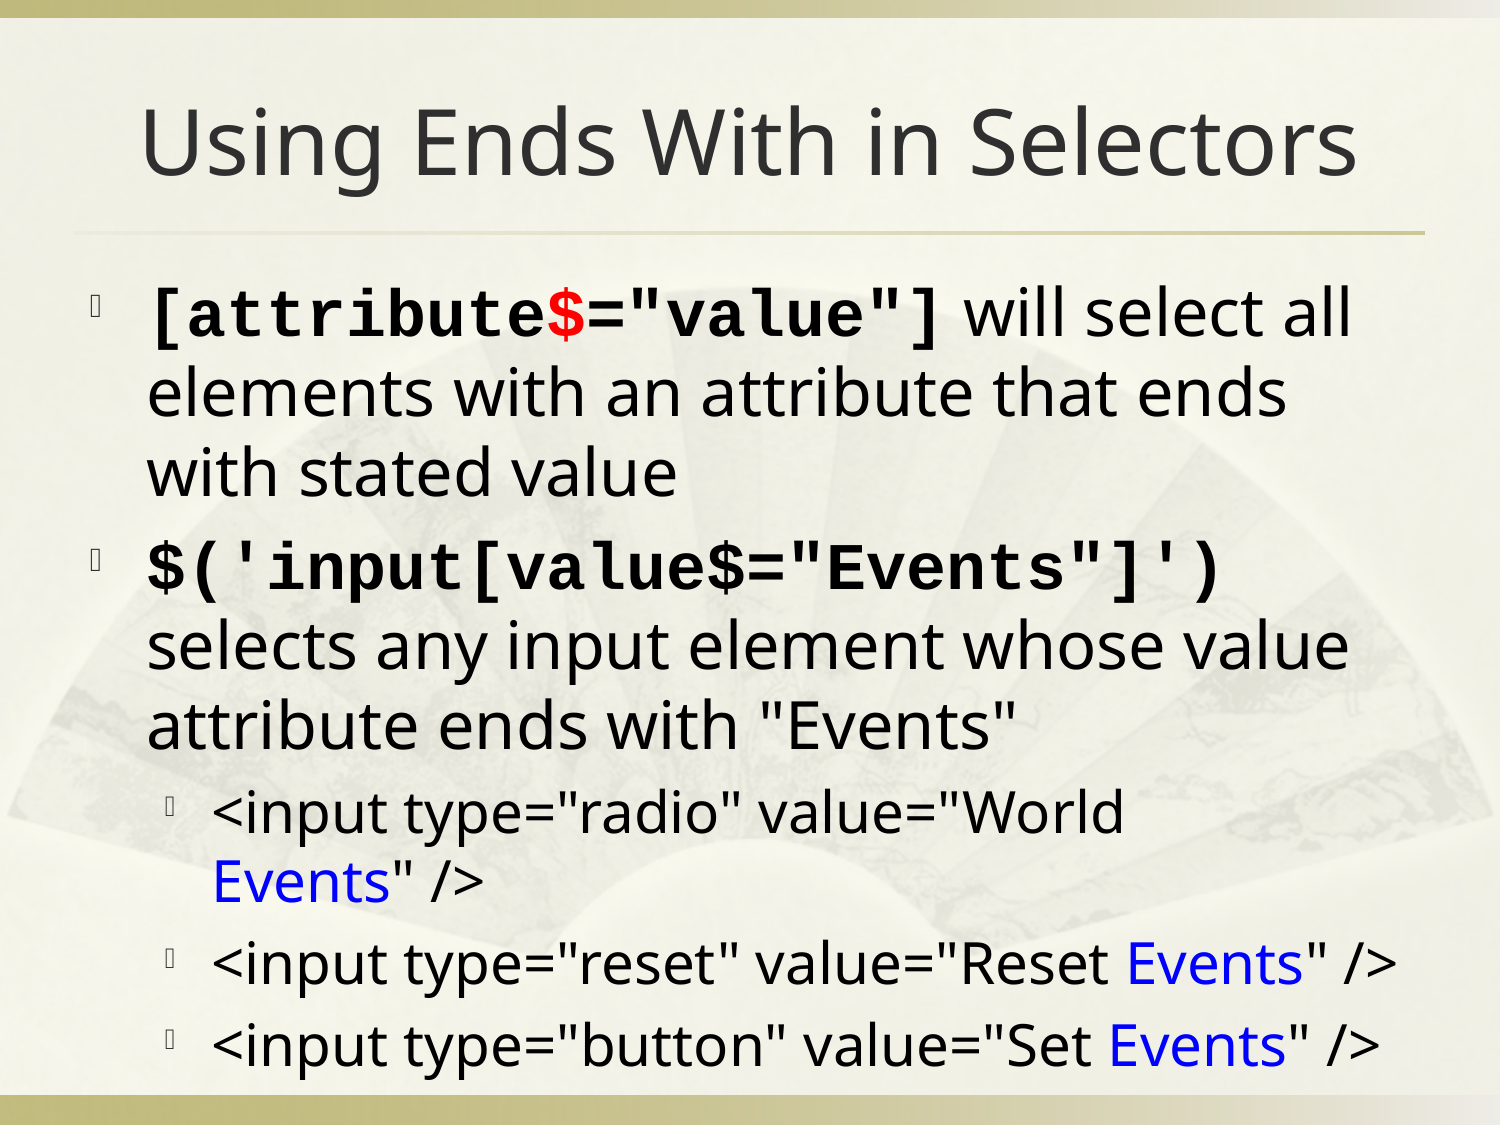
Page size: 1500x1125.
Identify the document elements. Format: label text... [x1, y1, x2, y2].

list [attribute$="value"] will select all elements with an attribute that ends with stated value $('input[value$="Events"]') selects any input element whose value attribute ends with "Events" <input type="radio" value="World Events" /> <input type="reset" value="Reset Events" /> <input type="button" value="Set Events" /> [75, 262, 1425, 1032]
title Using Ends With in Selectors [75, 45, 1425, 233]
